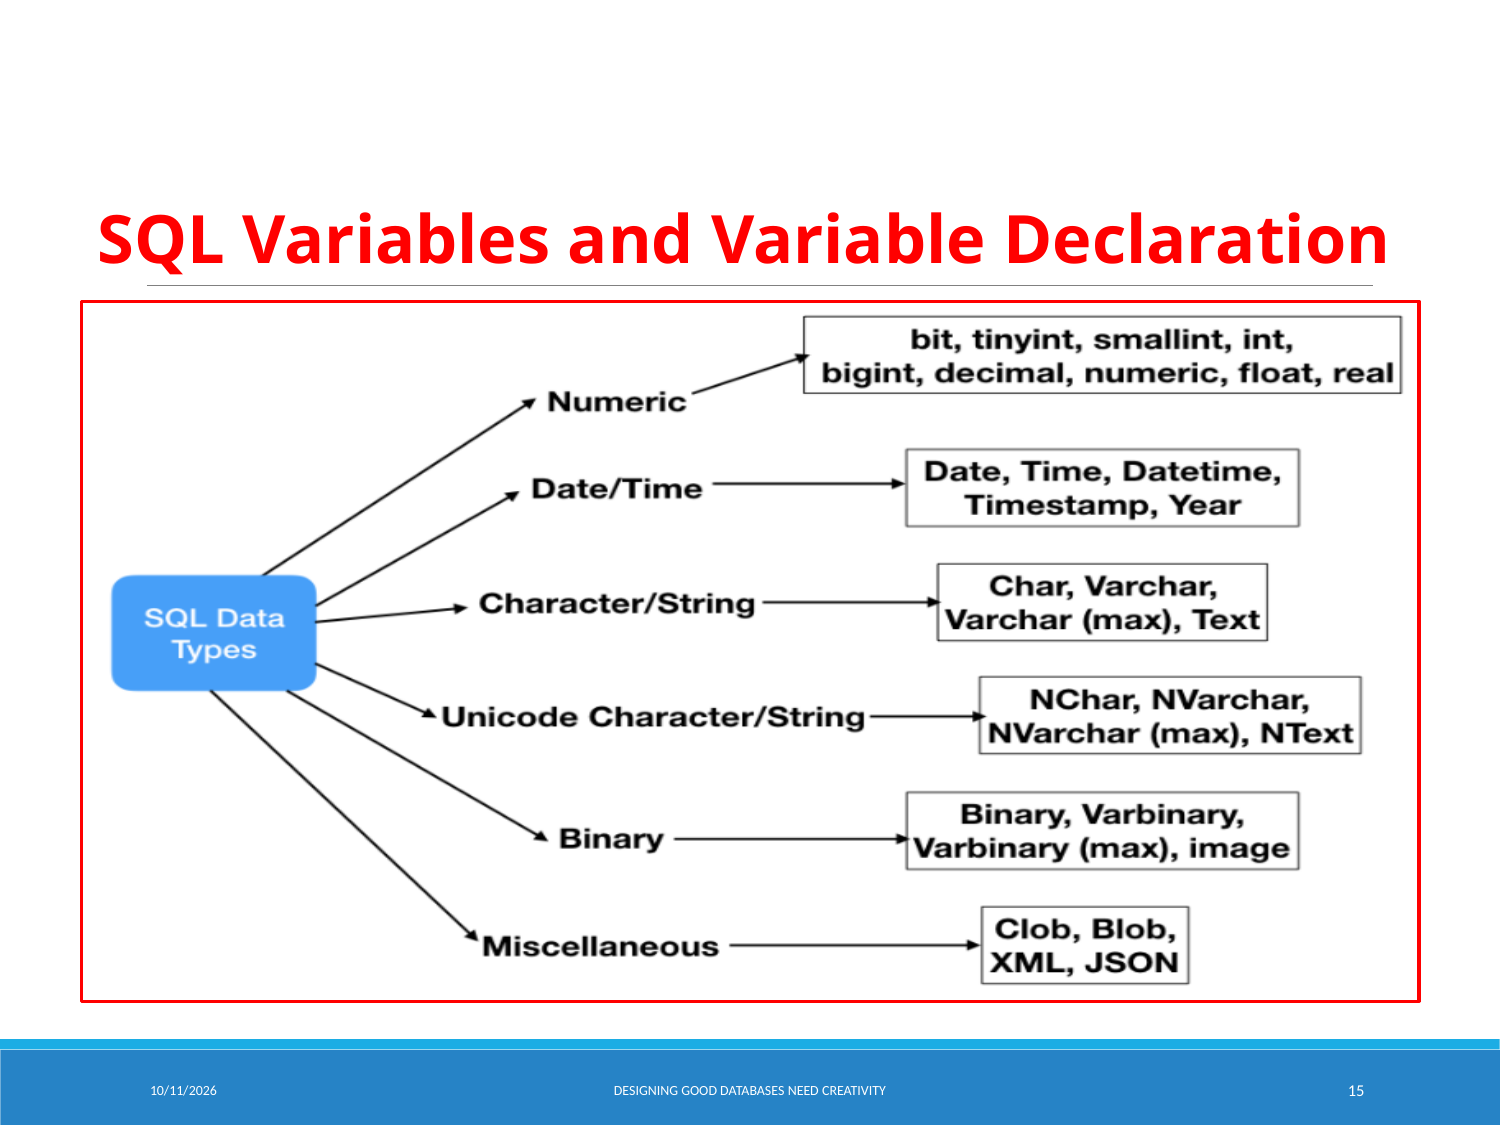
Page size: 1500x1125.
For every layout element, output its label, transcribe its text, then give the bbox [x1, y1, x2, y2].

picture [82, 302, 1418, 1001]
footer Designing Good Databases need Creativity [453, 1059, 1047, 1120]
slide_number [135, 1059, 440, 1120]
slide_number 15 [1218, 1059, 1380, 1120]
title SQL Variables and Variable Declaration [82, 47, 1470, 285]
